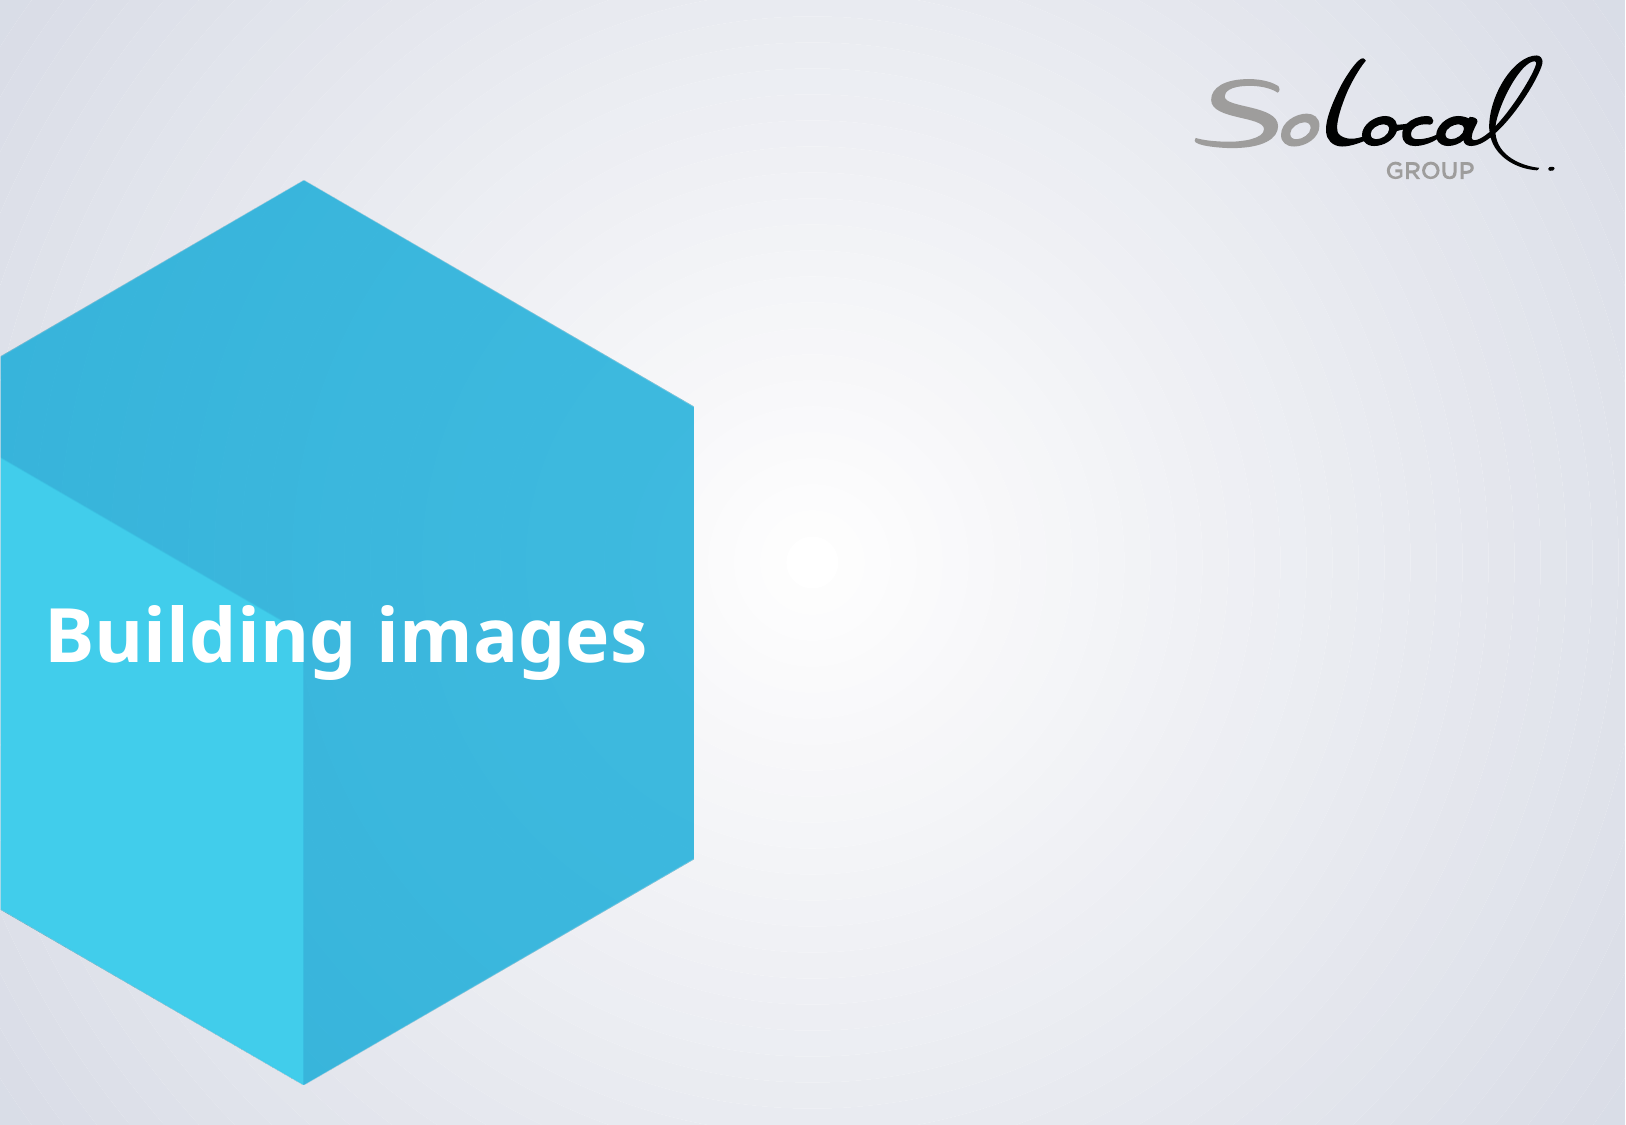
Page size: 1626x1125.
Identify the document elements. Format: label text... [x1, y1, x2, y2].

picture [0, 179, 695, 1086]
title Building images [20, 405, 672, 860]
